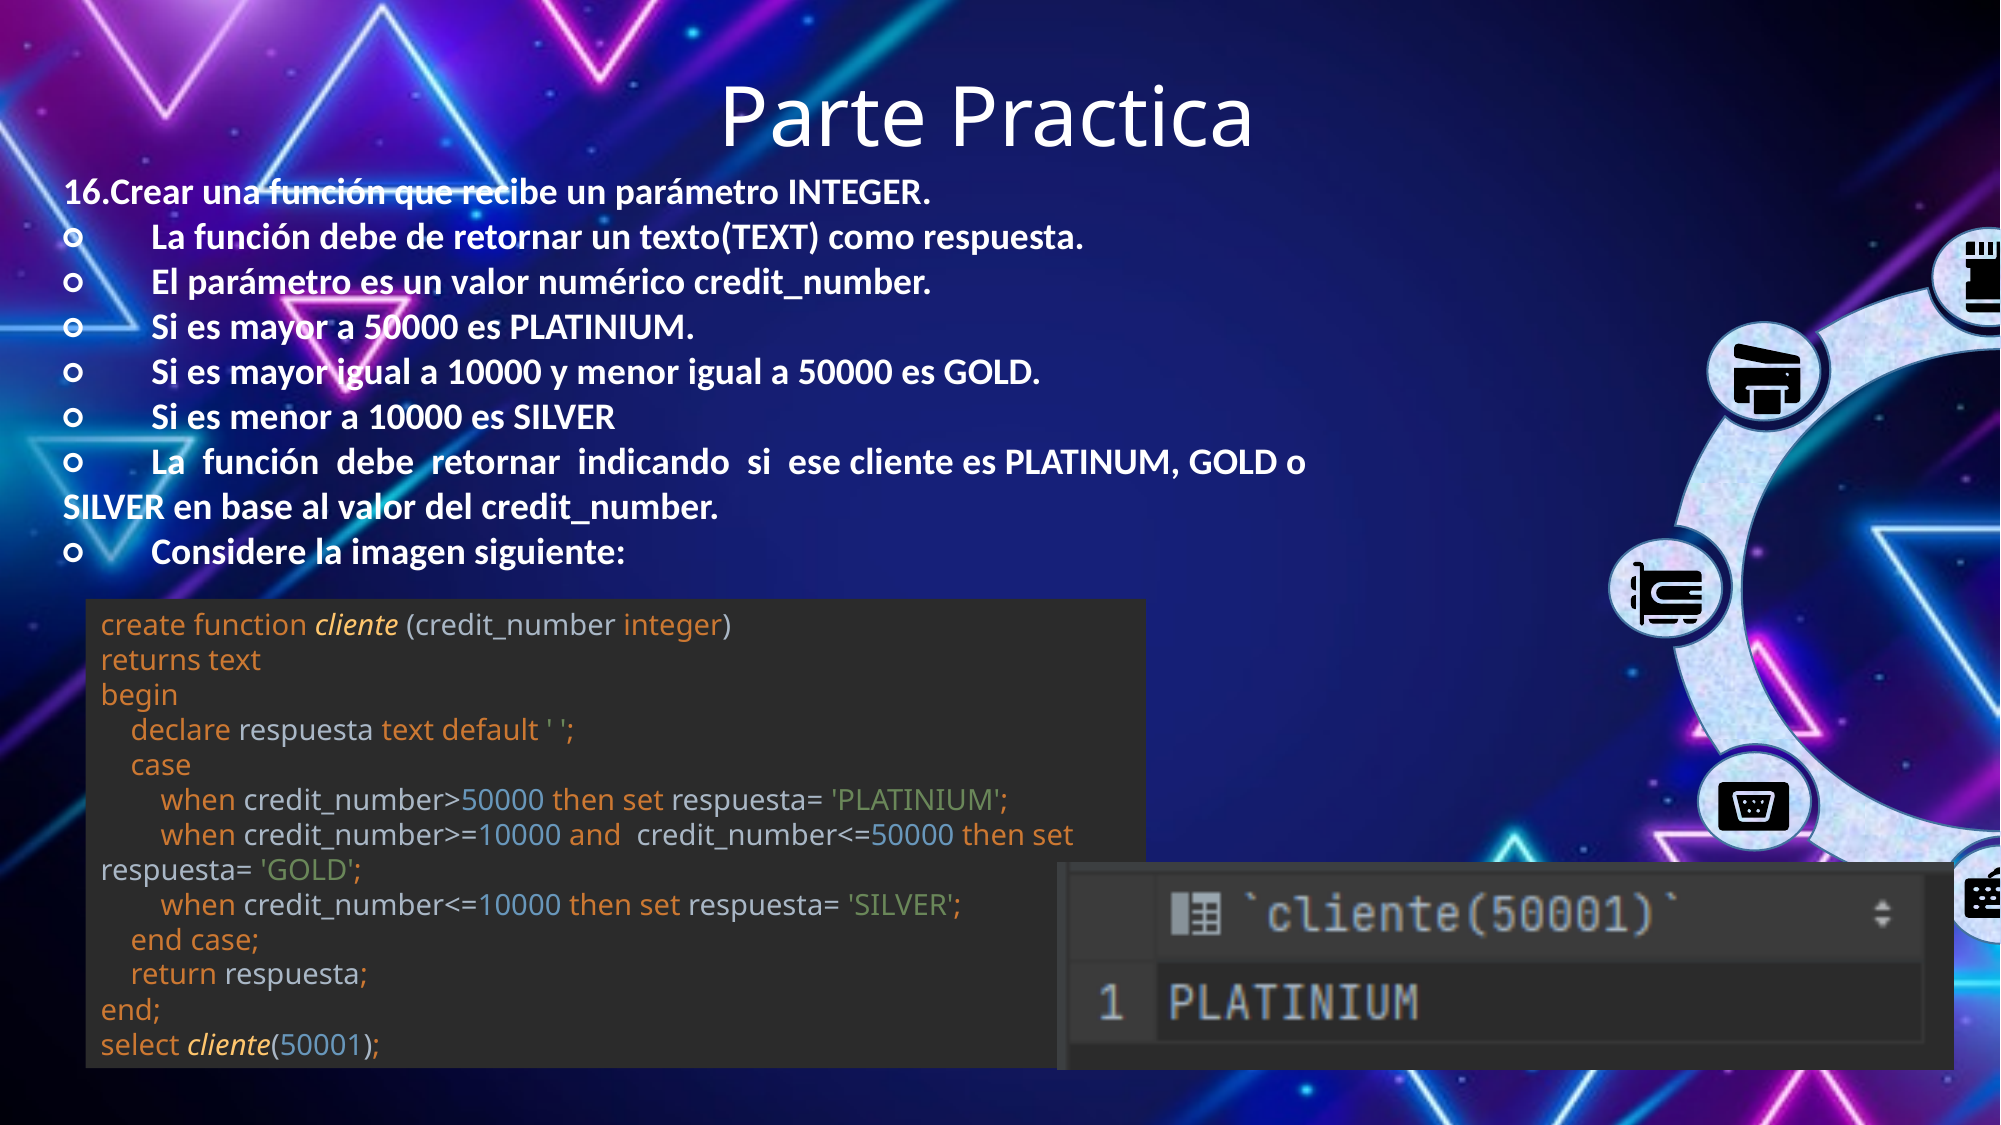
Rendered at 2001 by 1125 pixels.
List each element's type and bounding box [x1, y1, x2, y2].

text_box [1734, 343, 1801, 415]
text_box [1964, 867, 2000, 918]
text_box [1630, 561, 1702, 626]
text_box [1718, 782, 1790, 831]
text_box [1965, 241, 2000, 313]
picture [0, 0, 2000, 1125]
